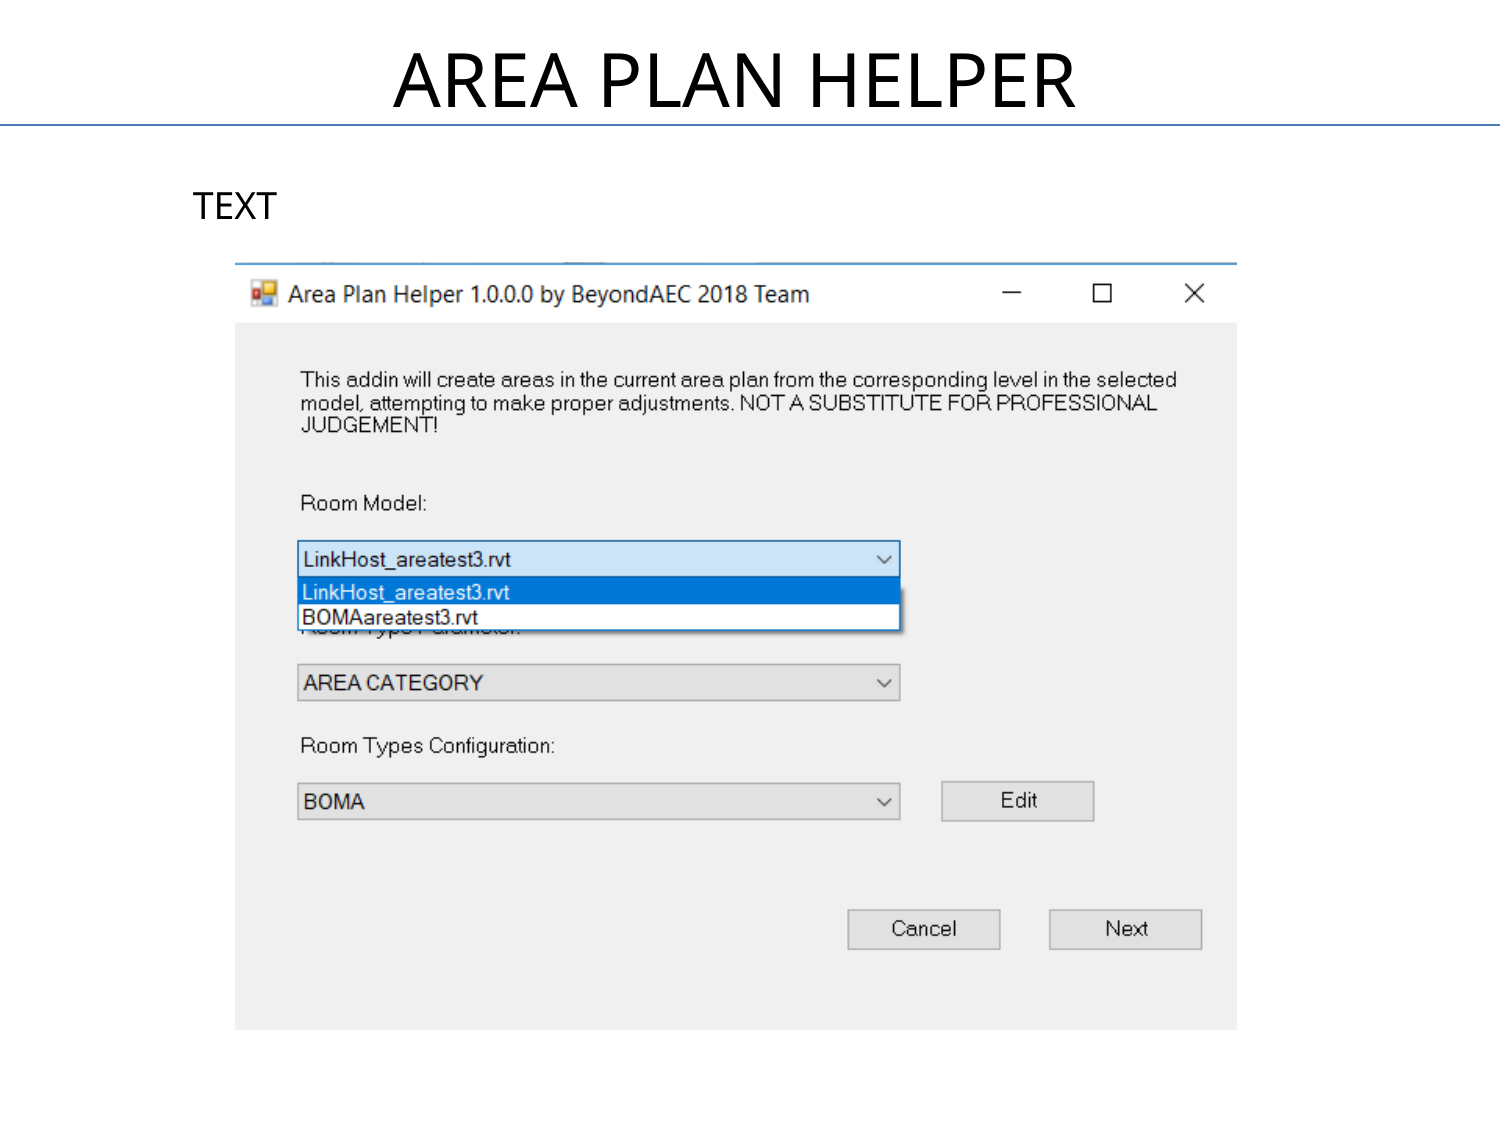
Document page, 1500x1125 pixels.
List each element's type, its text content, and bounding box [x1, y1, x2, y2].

picture [234, 262, 1237, 1030]
text_box TEXT [178, 174, 293, 235]
text_box AREA PLAN HELPER [379, 24, 1093, 124]
